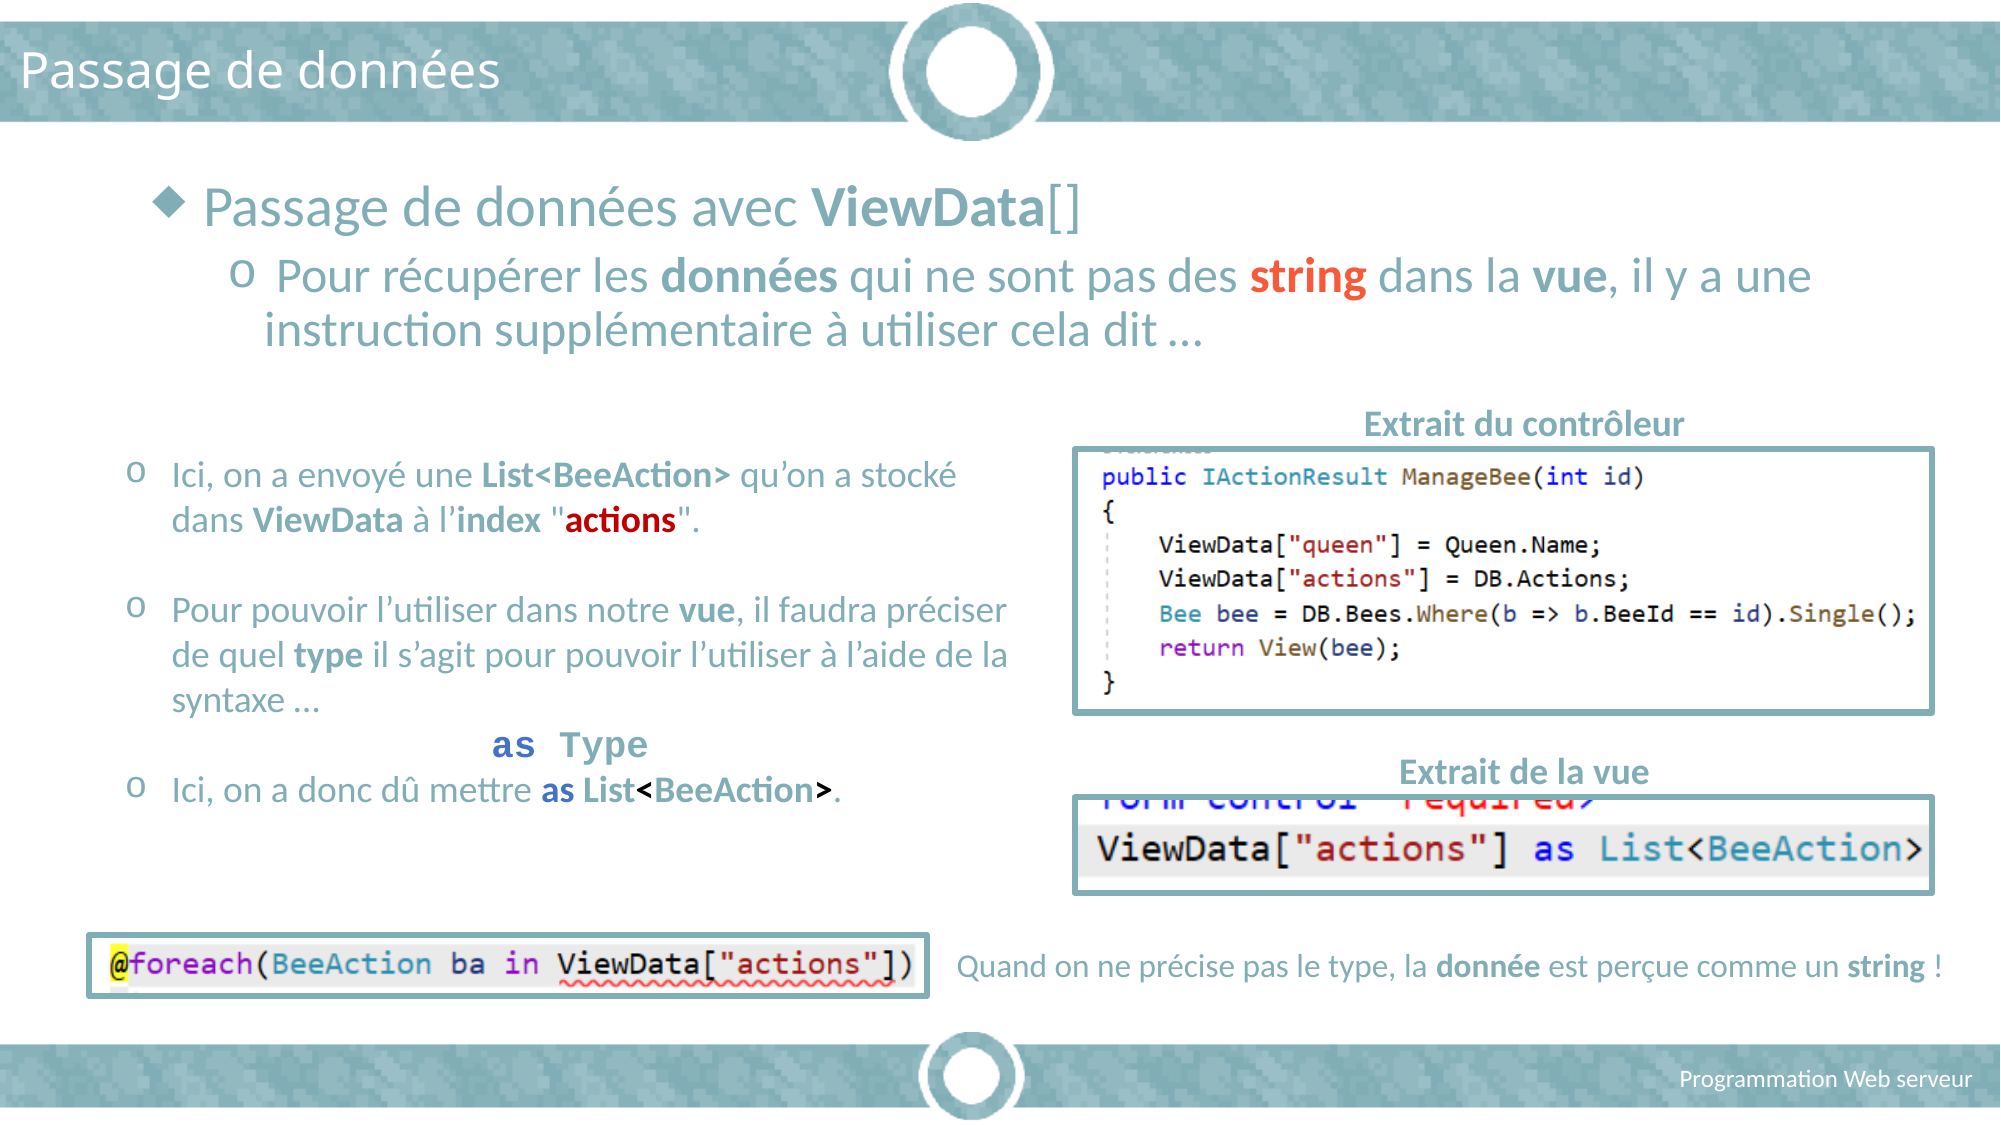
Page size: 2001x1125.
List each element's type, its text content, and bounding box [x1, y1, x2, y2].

picture [92, 938, 924, 993]
picture [0, 3, 2000, 141]
picture [1077, 800, 1930, 890]
text_box Extrait du contrôleur [1312, 391, 1737, 451]
text_box Ici, on a envoyé une List<BeeAction> qu’on a stocké dans ViewData à l’index "actions". Pour pouvoir l’utiliser dans notre vue, il faudra préciser de quel type il s’agit pour pouvoir l’utiliser à l’aide de la syntaxe … as Type Ici, on a donc dû mettre as List<BeeAction>. [110, 442, 1030, 818]
picture [1077, 451, 1930, 710]
text_box Quand on ne précise pas le type, la donnée est perçue comme un string ! [941, 936, 2000, 992]
text_box Extrait de la vue [1312, 739, 1737, 800]
picture [0, 1032, 2000, 1122]
title Passage de données [4, 22, 884, 123]
list Passage de données avec ViewData[] Pour récupérer les données qui ne sont pas des string dans la vue, il y a une instruction supplémentaire à utiliser cela dit … [137, 168, 1863, 1014]
